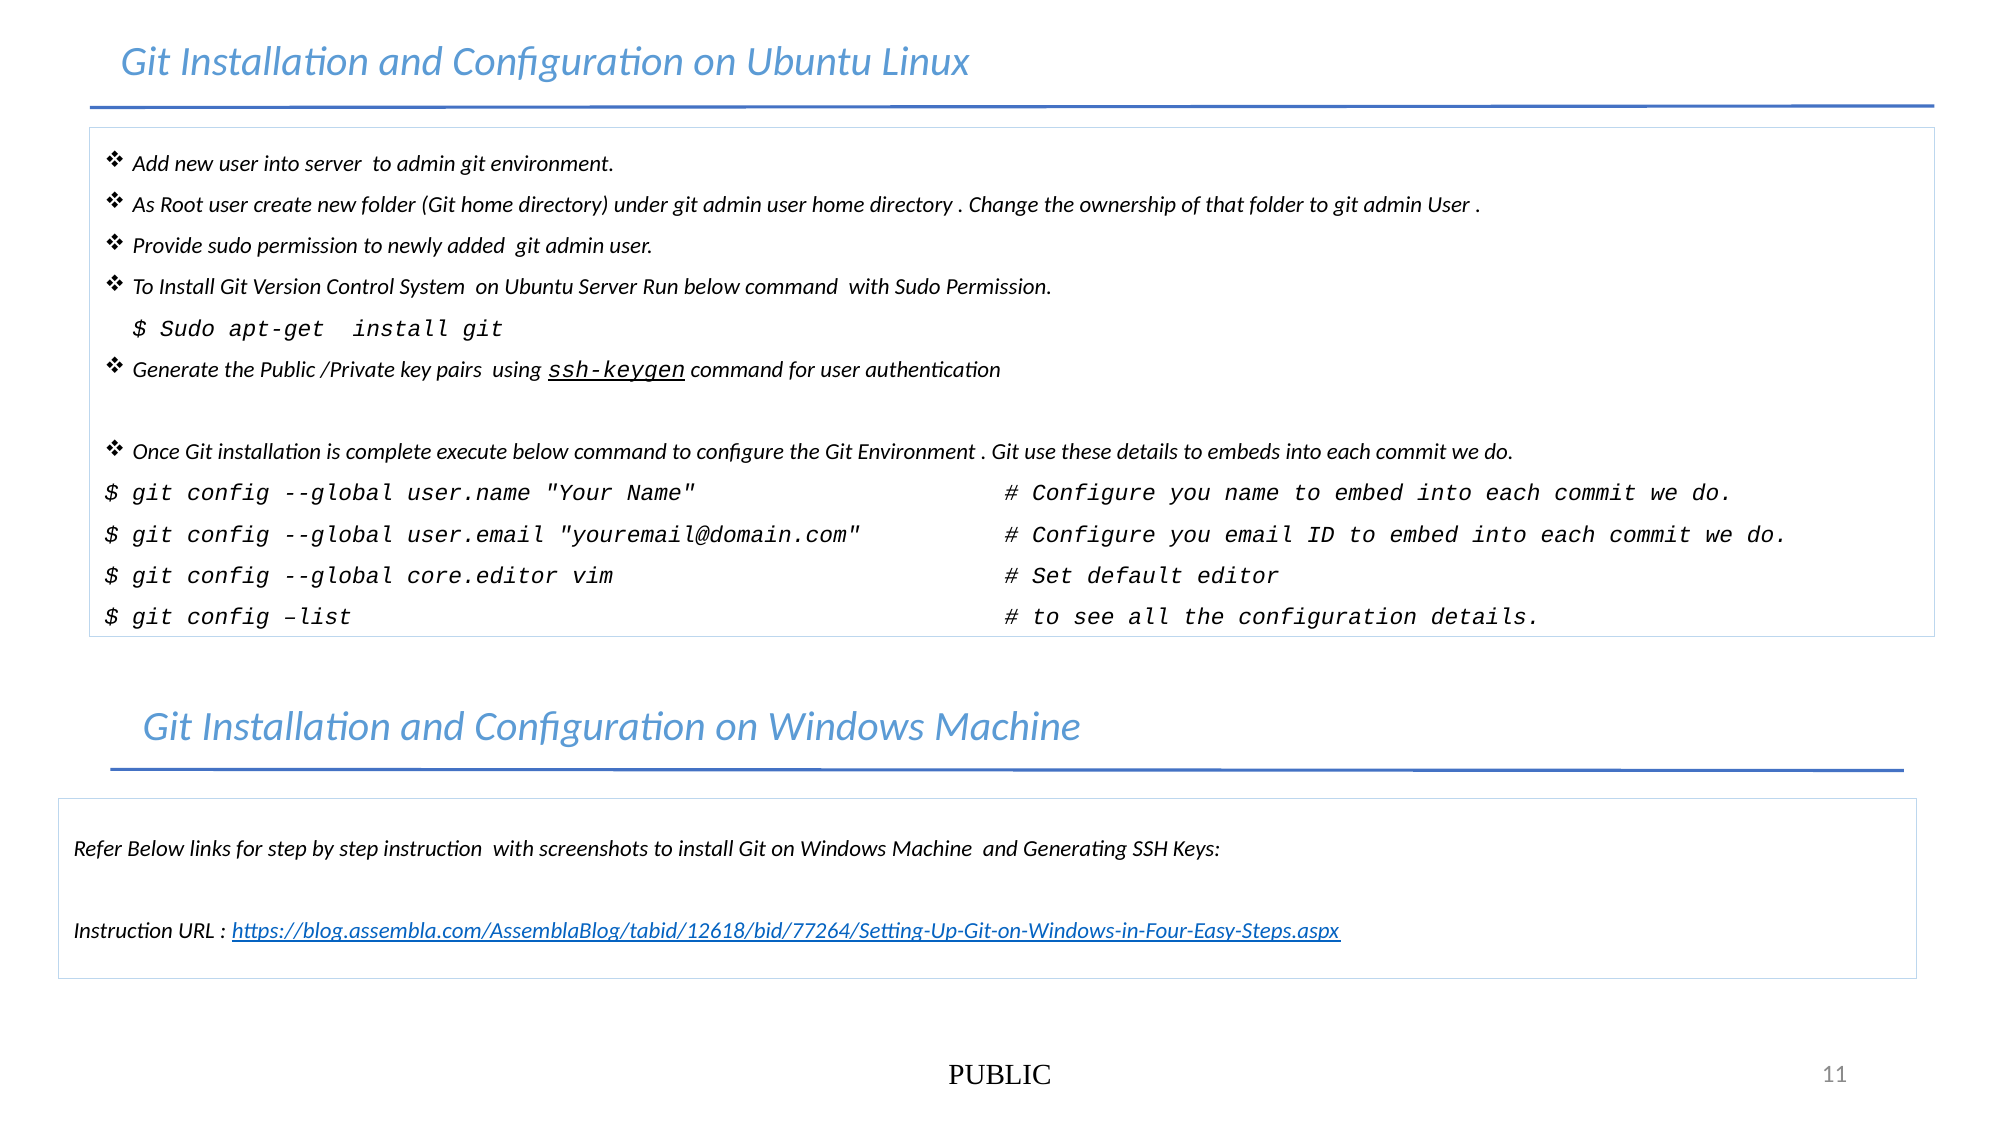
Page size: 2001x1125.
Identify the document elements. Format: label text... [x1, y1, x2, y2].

text_box Git Installation and Configuration on Ubuntu Linux [67, 26, 1966, 92]
text_box Git Installation and Configuration on Windows Machine [89, 691, 1935, 757]
text_box Refer Below links for step by step instruction with screenshots to install Git on Windows Machine and Generating SSH Keys: Instruction URL : https://blog.assembla.com/AssemblaBlog/tabid/12618/bid/77264/Setting-Up-Git-on-Windows-in-Four-Easy-Steps.aspx [58, 798, 1917, 979]
footer PUBLIC [662, 1042, 1338, 1103]
text_box Add new user into server to admin git environment. As Root user create new folder (Git home directory) under git admin user home directory . Change the ownership of that folder to git admin User . Provide sudo permission to newly added git admin user. To Install Git Version Control System on Ubuntu Server Run below command with Sudo Permission. $ Sudo apt-get install git Generate the Public /Private key pairs using ssh-keygen command for user authentication Once Git installation is complete execute below command to configure the Git Environment . Git use these details to embeds into each commit we do. $ git config --global user.name "Your Name" # Configure you name to embed into each commit we do. $ git config --global user.email "youremail@domain.com" # Configure you email ID to embed into each commit we do. $ git config --global core.editor vim # Set default editor $ git config –list # to see all the configuration details. [89, 127, 1935, 637]
slide_number 11 [1412, 1042, 1863, 1103]
